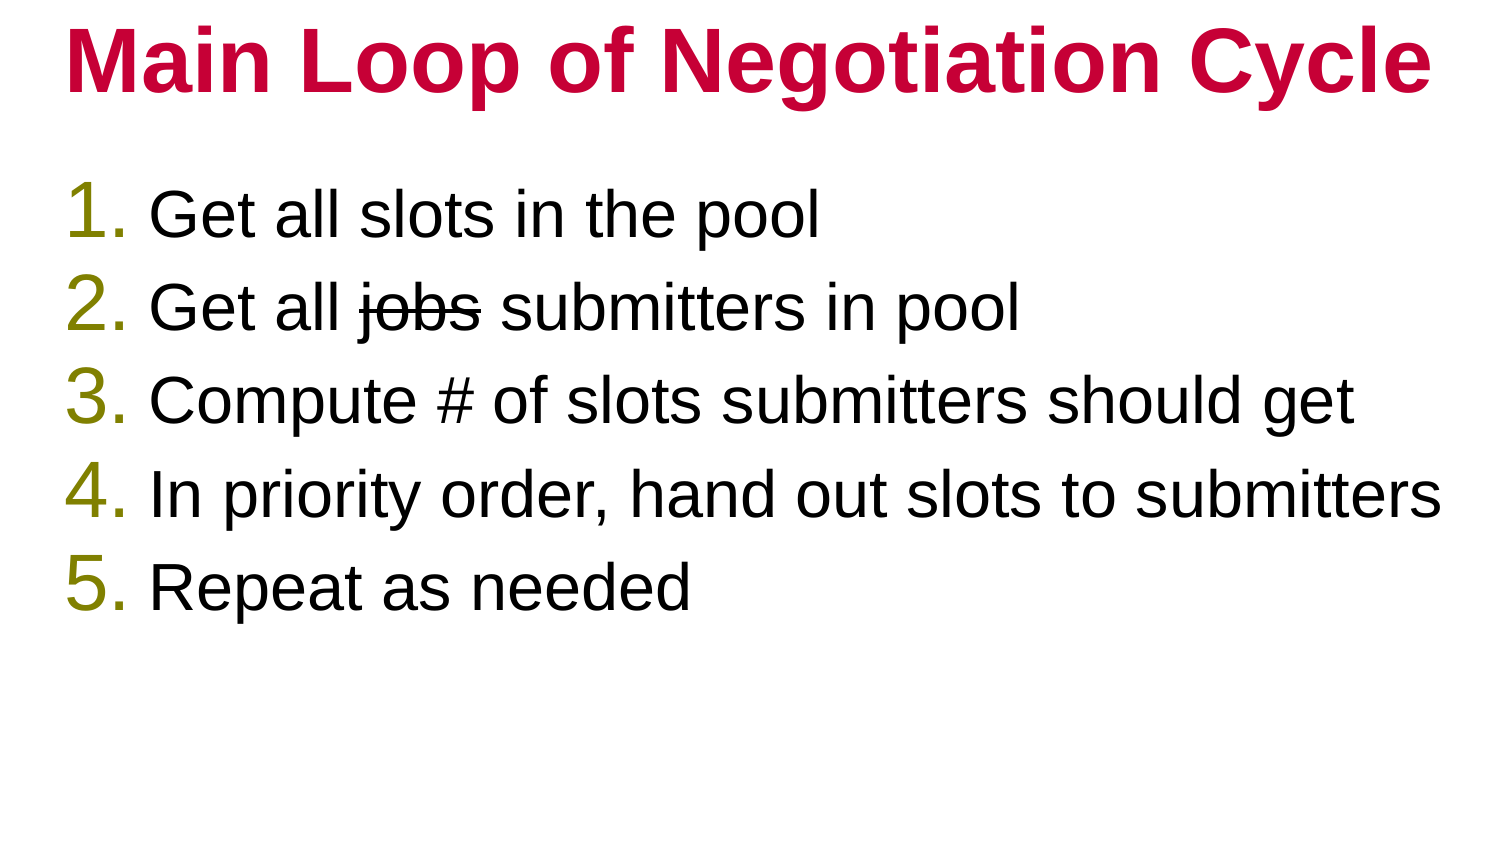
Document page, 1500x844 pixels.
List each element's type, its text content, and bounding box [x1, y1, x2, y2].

list Get all slots in the pool Get all jobs submitters in pool Compute # of slots submitters should get In priority order, hand out slots to submitters Repeat as needed [49, 162, 1466, 684]
title Main Loop of Negotiation Cycle [0, 0, 1500, 113]
